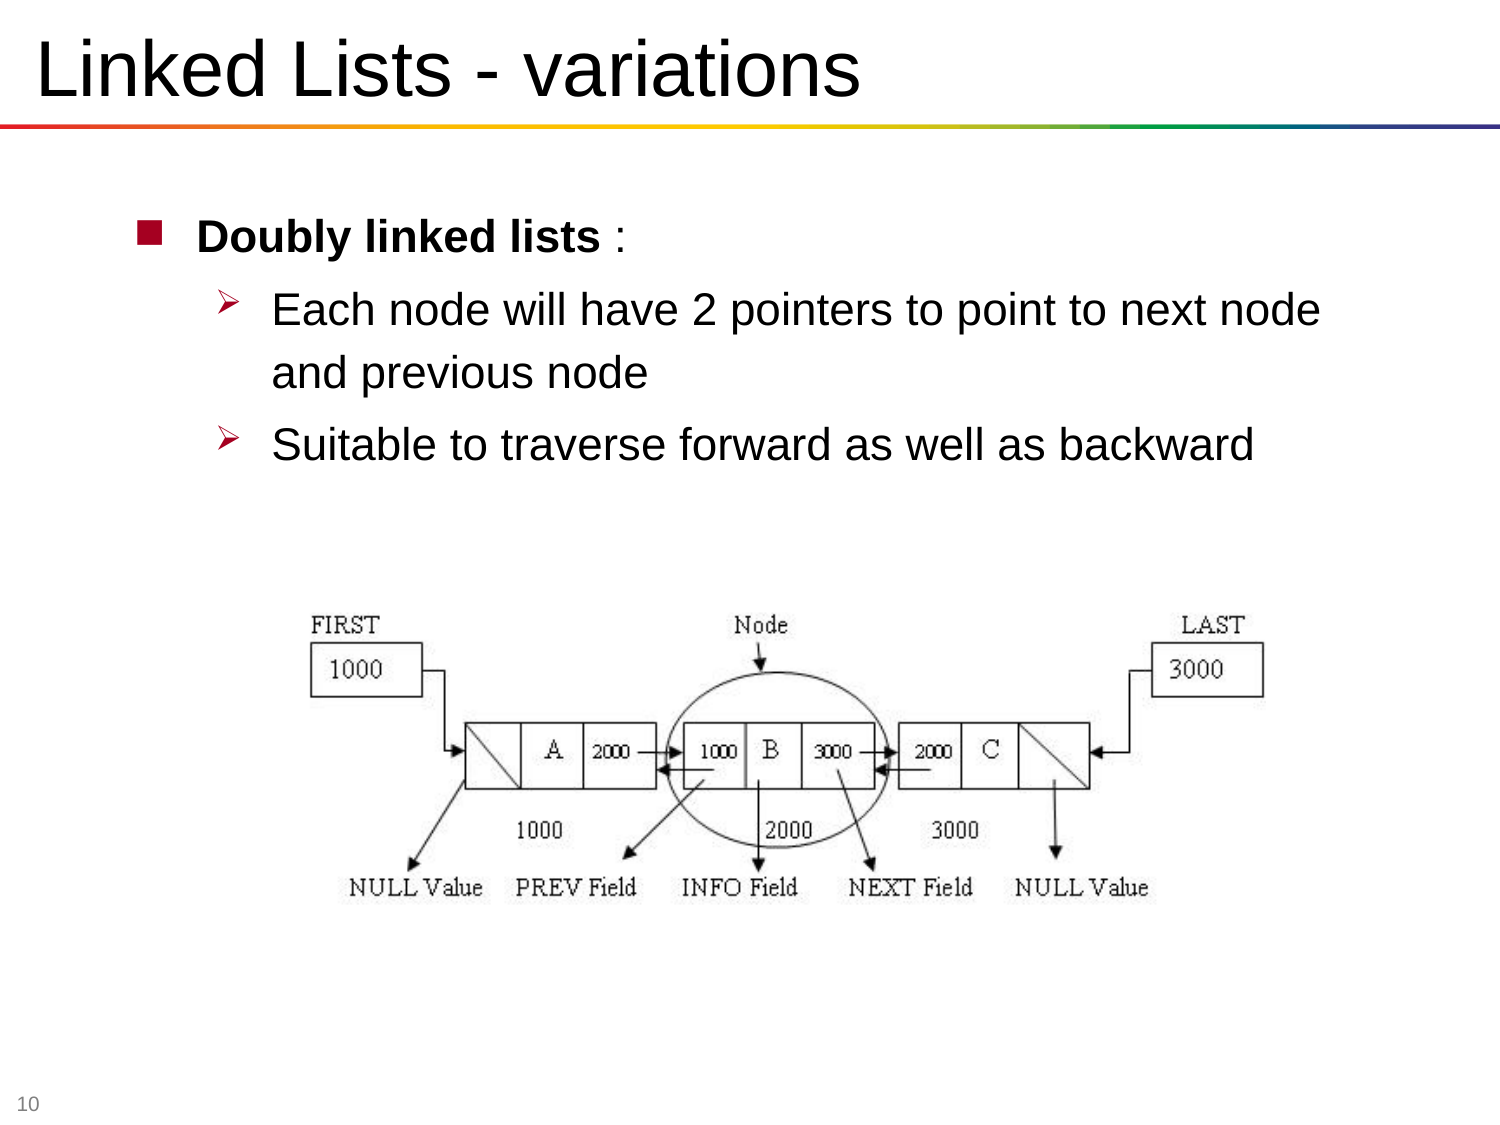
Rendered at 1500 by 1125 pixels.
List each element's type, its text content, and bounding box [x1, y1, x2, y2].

picture [269, 585, 1266, 938]
text_box Linked Lists - variations [19, 0, 1058, 159]
text_box Doubly linked lists : Each node will have 2 pointers to point to next node and previous node Suitable to traverse forward as well as backward [124, 191, 1400, 864]
